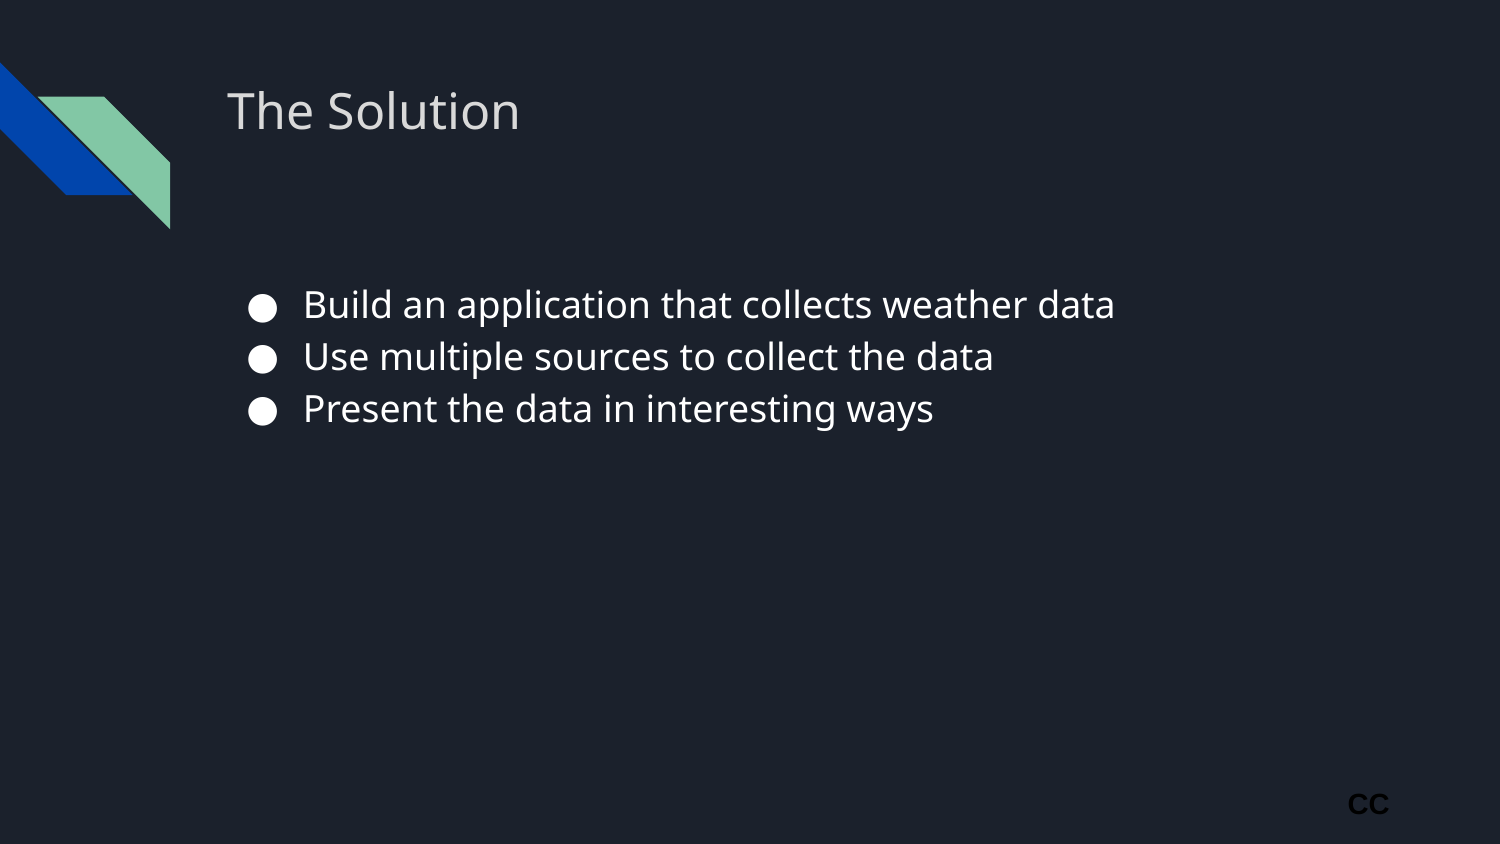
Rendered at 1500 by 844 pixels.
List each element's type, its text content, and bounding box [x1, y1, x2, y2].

list Build an application that collects weather data Use multiple sources to collect the data Present the data in interesting ways [212, 259, 1368, 737]
text_box CC [1332, 770, 1470, 832]
title The Solution [212, 64, 1368, 215]
